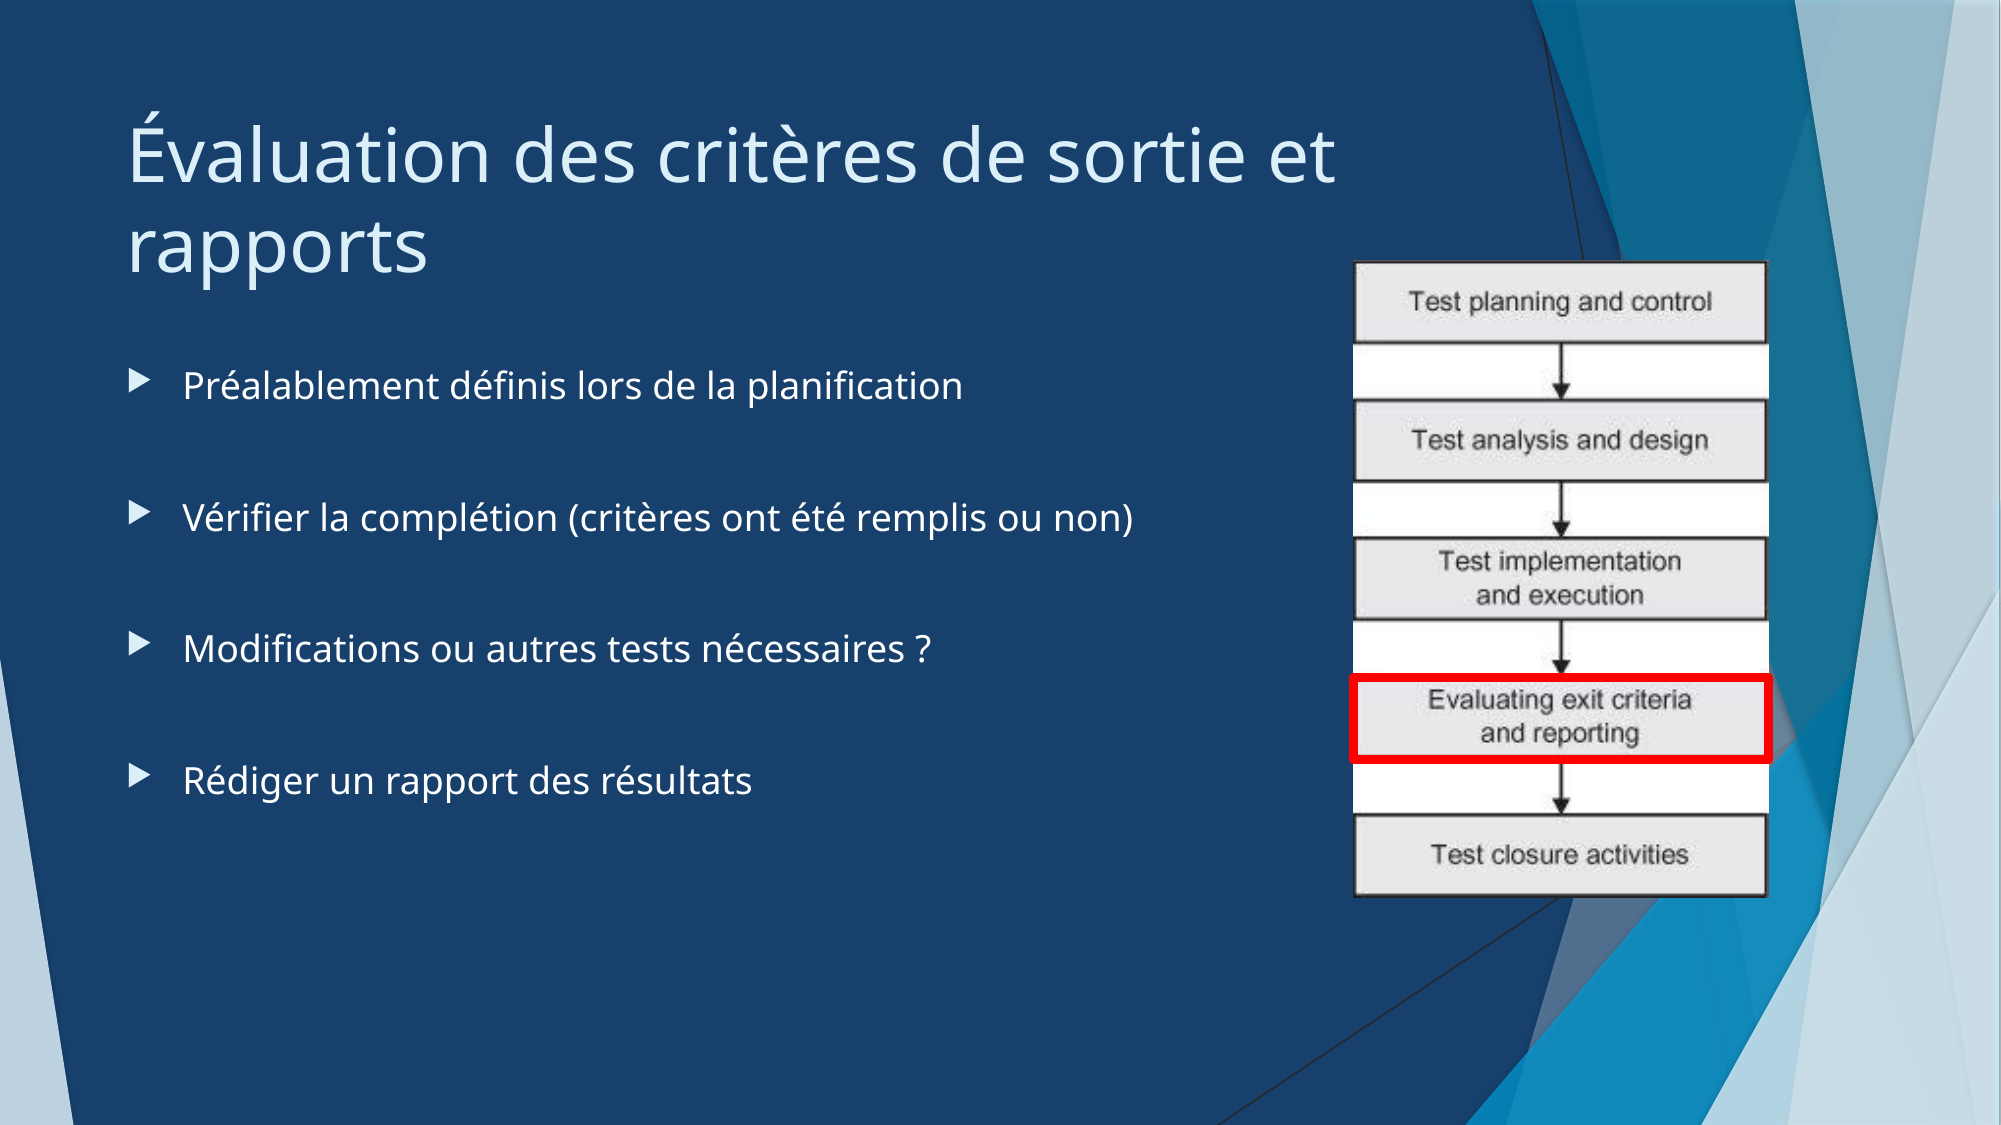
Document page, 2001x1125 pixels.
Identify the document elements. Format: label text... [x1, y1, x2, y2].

picture [1352, 260, 1770, 910]
title Évaluation des critères de sortie et rapports [111, 99, 1665, 317]
list Préalablement définis lors de la planification Vérifier la complétion (critères ont été remplis ou non) Modifications ou autres tests nécessaires ? Rédiger un rapport des résultats [111, 354, 1522, 992]
